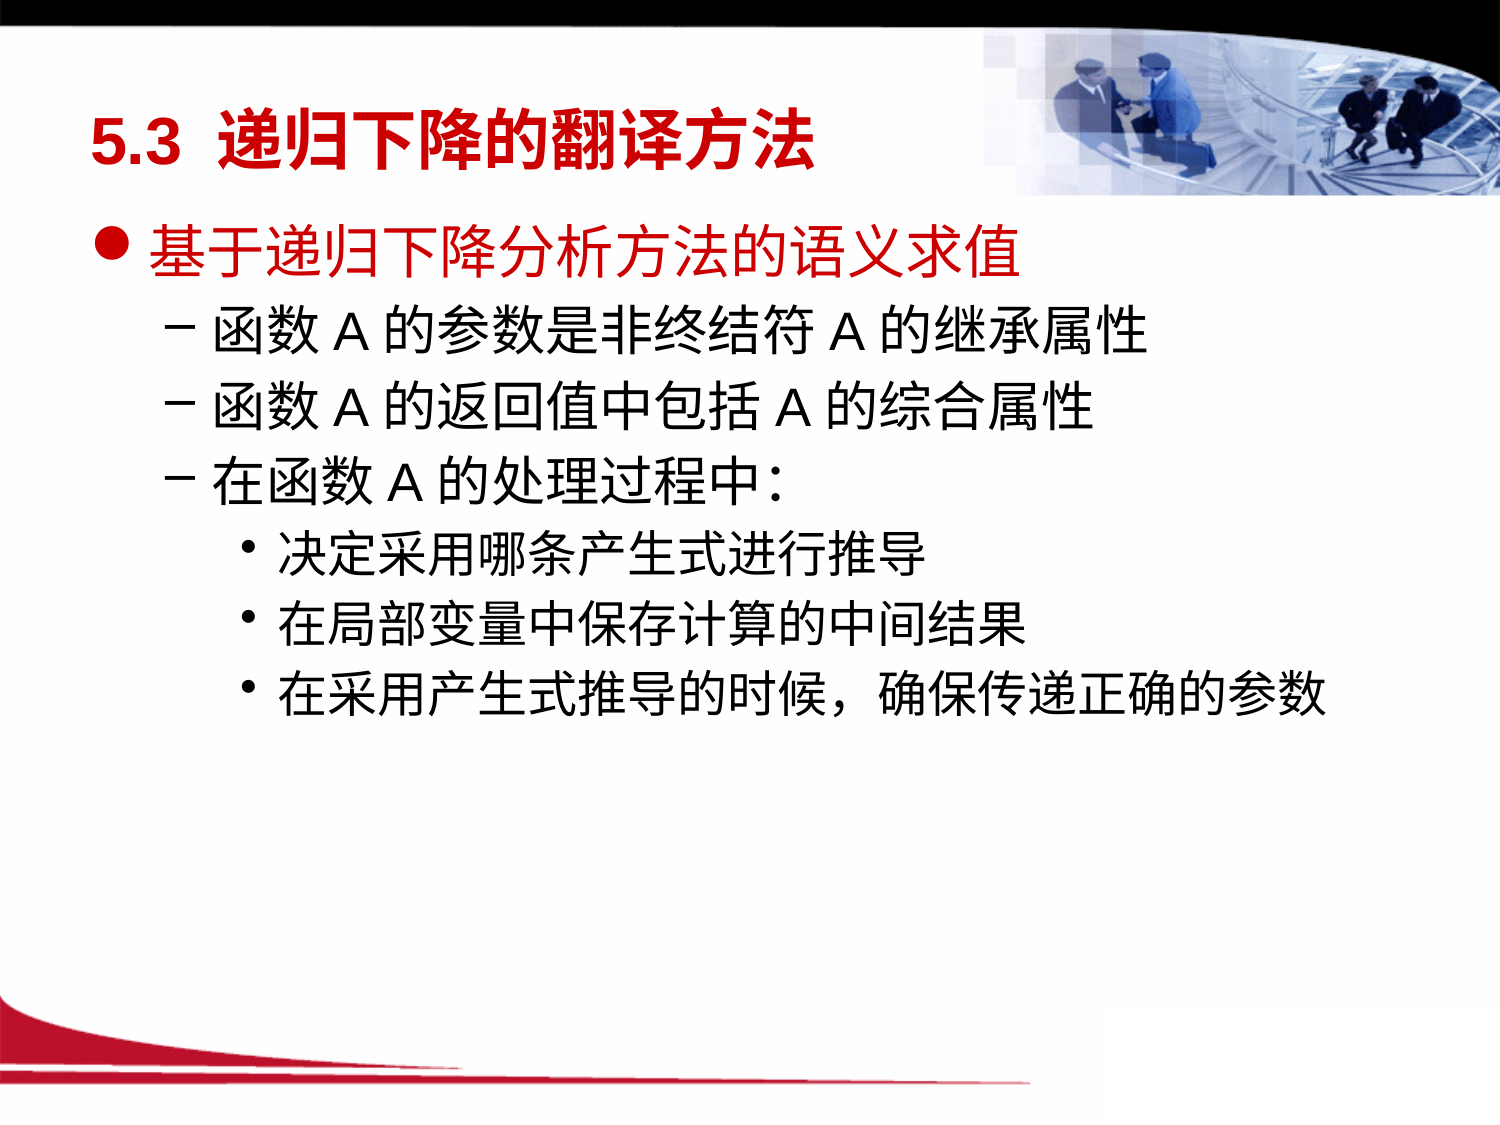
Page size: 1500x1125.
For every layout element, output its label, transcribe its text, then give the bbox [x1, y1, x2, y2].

list 基于递归下降分析方法的语义求值 函数A的参数是非终结符A的继承属性 函数A的返回值中包括A的综合属性 在函数A的处理过程中： 决定采用哪条产生式进行推导 在局部变量中保存计算的中间结果 在采用产生式推导的时候，确保传递正确的参数 [75, 207, 1447, 1068]
title 5.3 递归下降的翻译方法 [75, 75, 1013, 200]
picture [0, 0, 1500, 1125]
